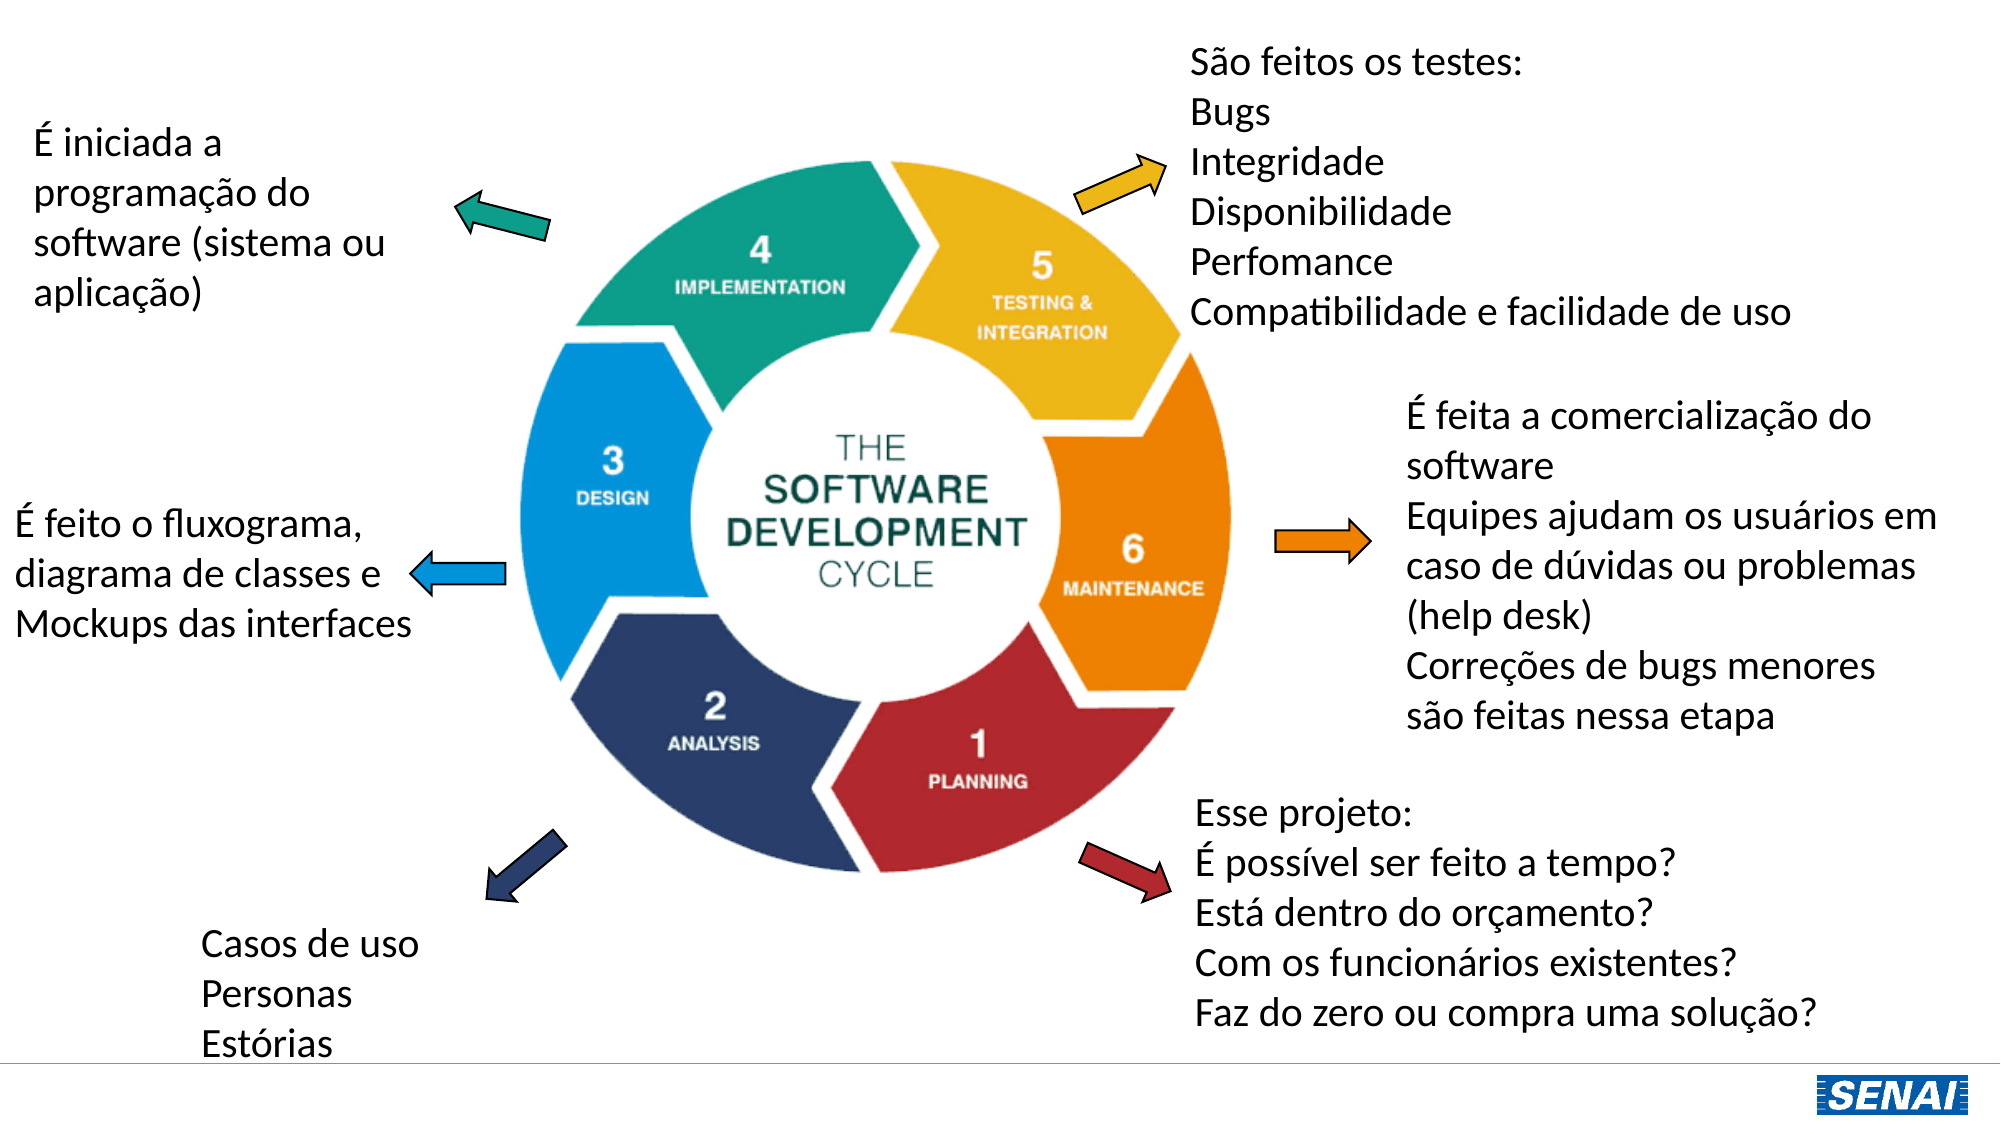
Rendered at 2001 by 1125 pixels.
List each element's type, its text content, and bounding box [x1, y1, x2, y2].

text_box São feitos os testes: Bugs Integridade Disponibilidade Perfomance Compatibilidade e facilidade de uso [1175, 26, 1970, 341]
picture [518, 156, 1236, 879]
text_box Casos de uso Personas Estórias [186, 907, 609, 1073]
text_box [1274, 517, 1373, 565]
text_box [1114, 879, 1172, 904]
text_box É feita a comercialização do software Equipes ajudam os usuários em caso de dúvidas ou problemas (help desk) Correções de bugs menores são feitas nessa etapa [1391, 380, 1955, 746]
text_box Esse projeto: É possível ser feito a tempo? Está dentro do orçamento? Com os funcionários existentes? Faz do zero ou compra uma solução? [1180, 776, 1989, 1042]
text_box É iniciada a programação do software (sistema ou aplicação) [18, 107, 426, 323]
text_box [450, 561, 507, 586]
text_box [453, 189, 518, 236]
text_box É feito o fluxograma, diagrama de classes e Mockups das interfaces [0, 488, 450, 654]
text_box [485, 857, 529, 903]
picture [1817, 1075, 1968, 1115]
